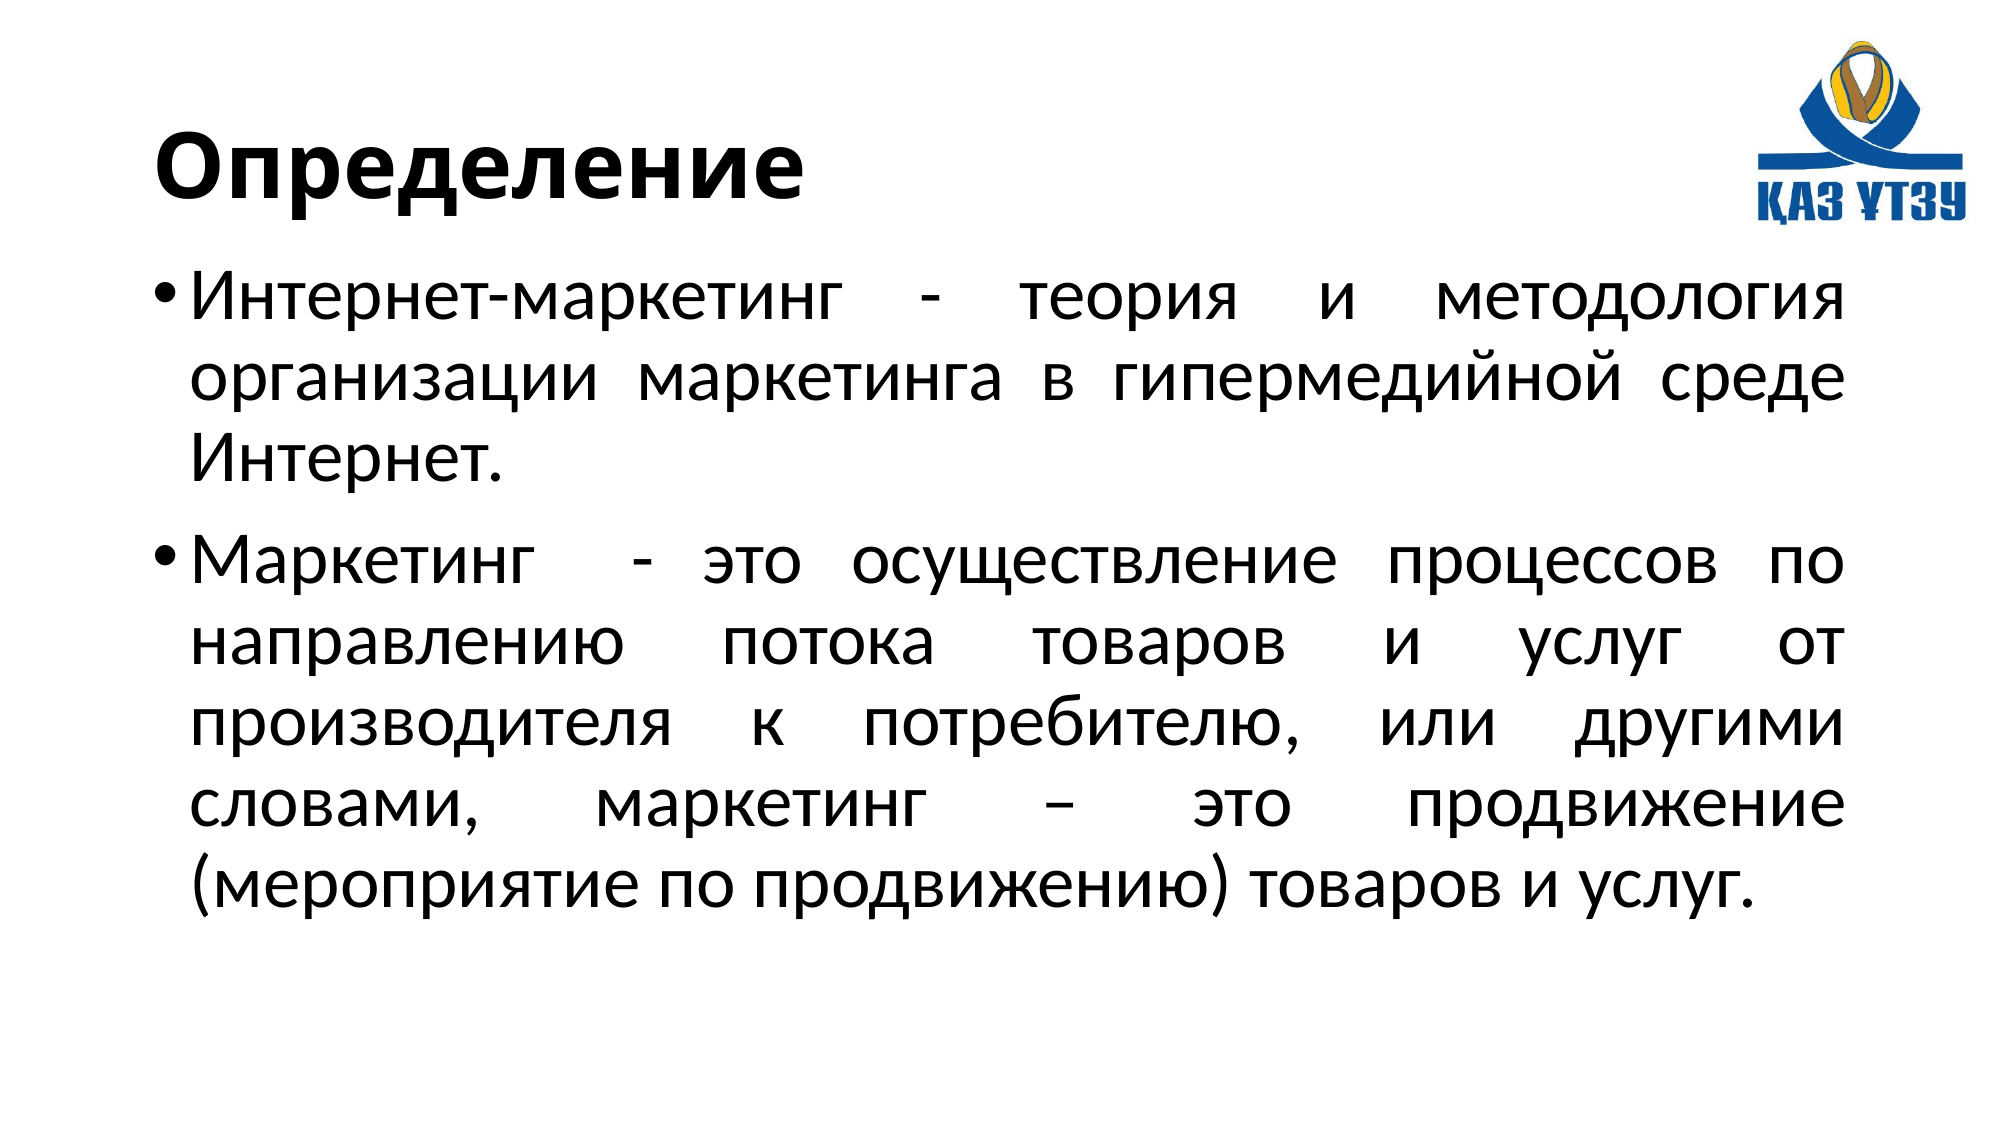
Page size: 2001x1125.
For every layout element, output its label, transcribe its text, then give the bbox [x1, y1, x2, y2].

picture [1754, 37, 1970, 227]
title Определение [137, 59, 1863, 247]
list Интернет-маркетинг - теория и методология организации маркетинга в гипермедийной среде Интернет. Маркетинг - это осуществление процессов по направлению потока товаров и услуг от производителя к потребителю, или другими словами, маркетинг – это продвижение (мероприятие по продвижению) товаров и услуг. [137, 247, 1863, 1014]
